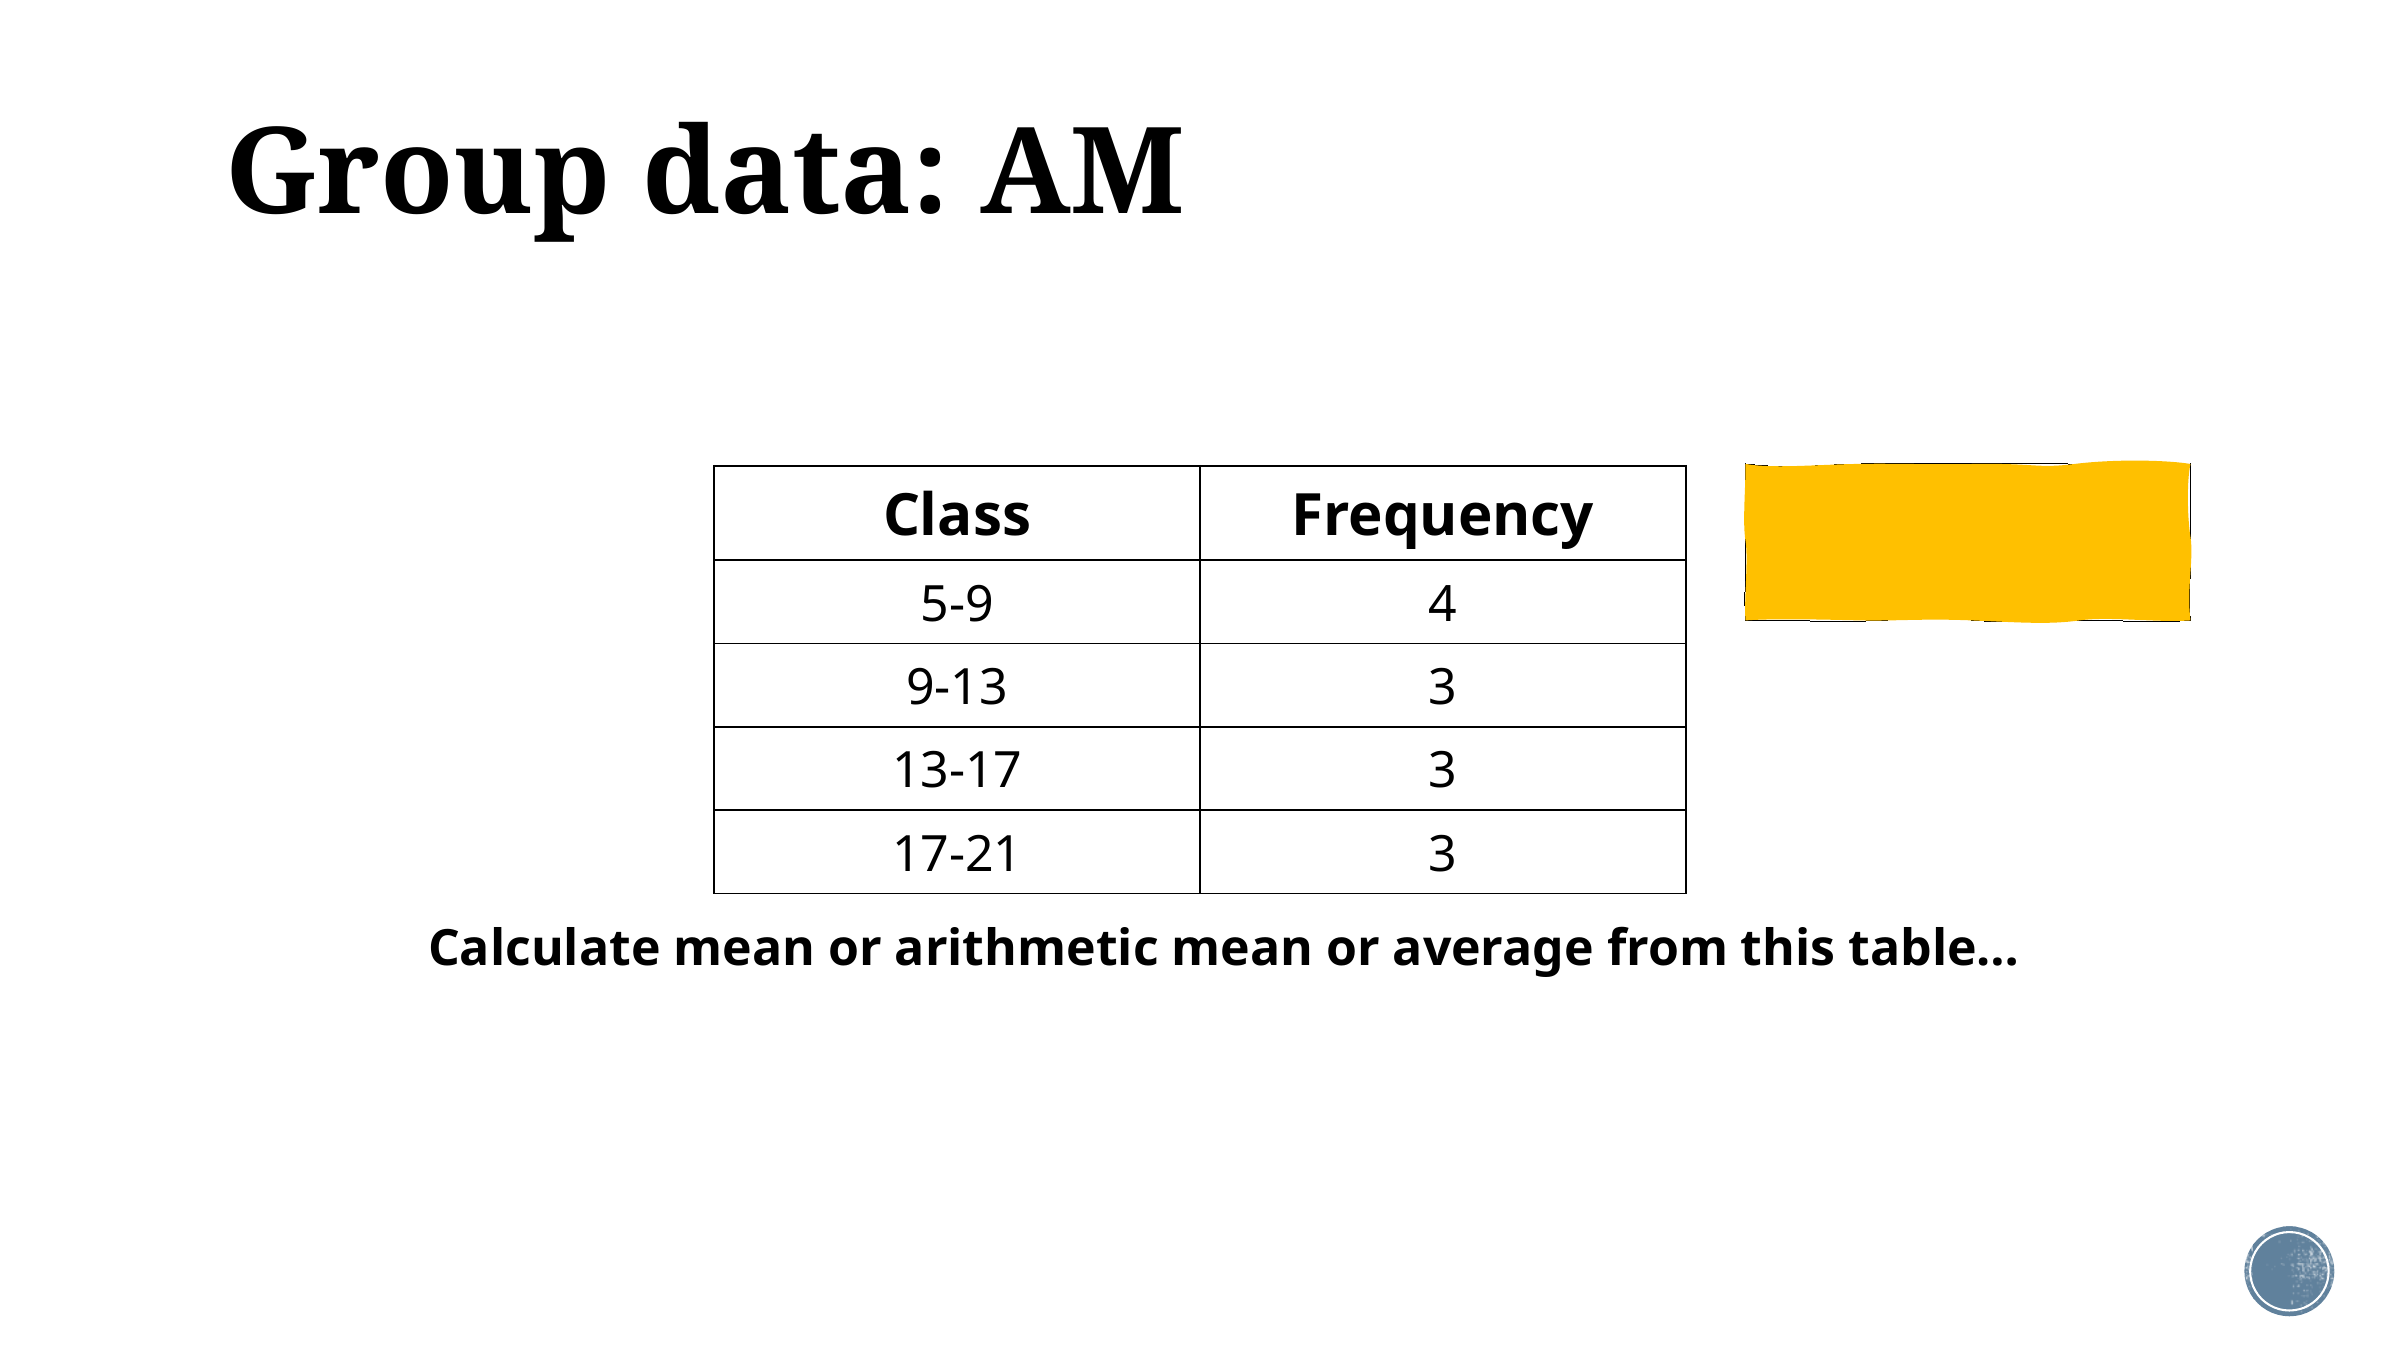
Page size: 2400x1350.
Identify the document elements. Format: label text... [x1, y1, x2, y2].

table_cell 9-13 [715, 644, 1199, 726]
table_cell 3 [1201, 644, 1685, 726]
table_cell 13-17 [715, 728, 1199, 809]
table_cell 5-9 [715, 561, 1199, 643]
title Group data: AM [210, 16, 2191, 333]
table_header Frequency [1201, 467, 1685, 559]
table_header Class [715, 467, 1199, 559]
table_cell 3 [1201, 811, 1685, 893]
table_cell 3 [1201, 728, 1685, 809]
table_cell 17-21 [715, 811, 1199, 893]
table_cell 4 [1201, 561, 1685, 643]
